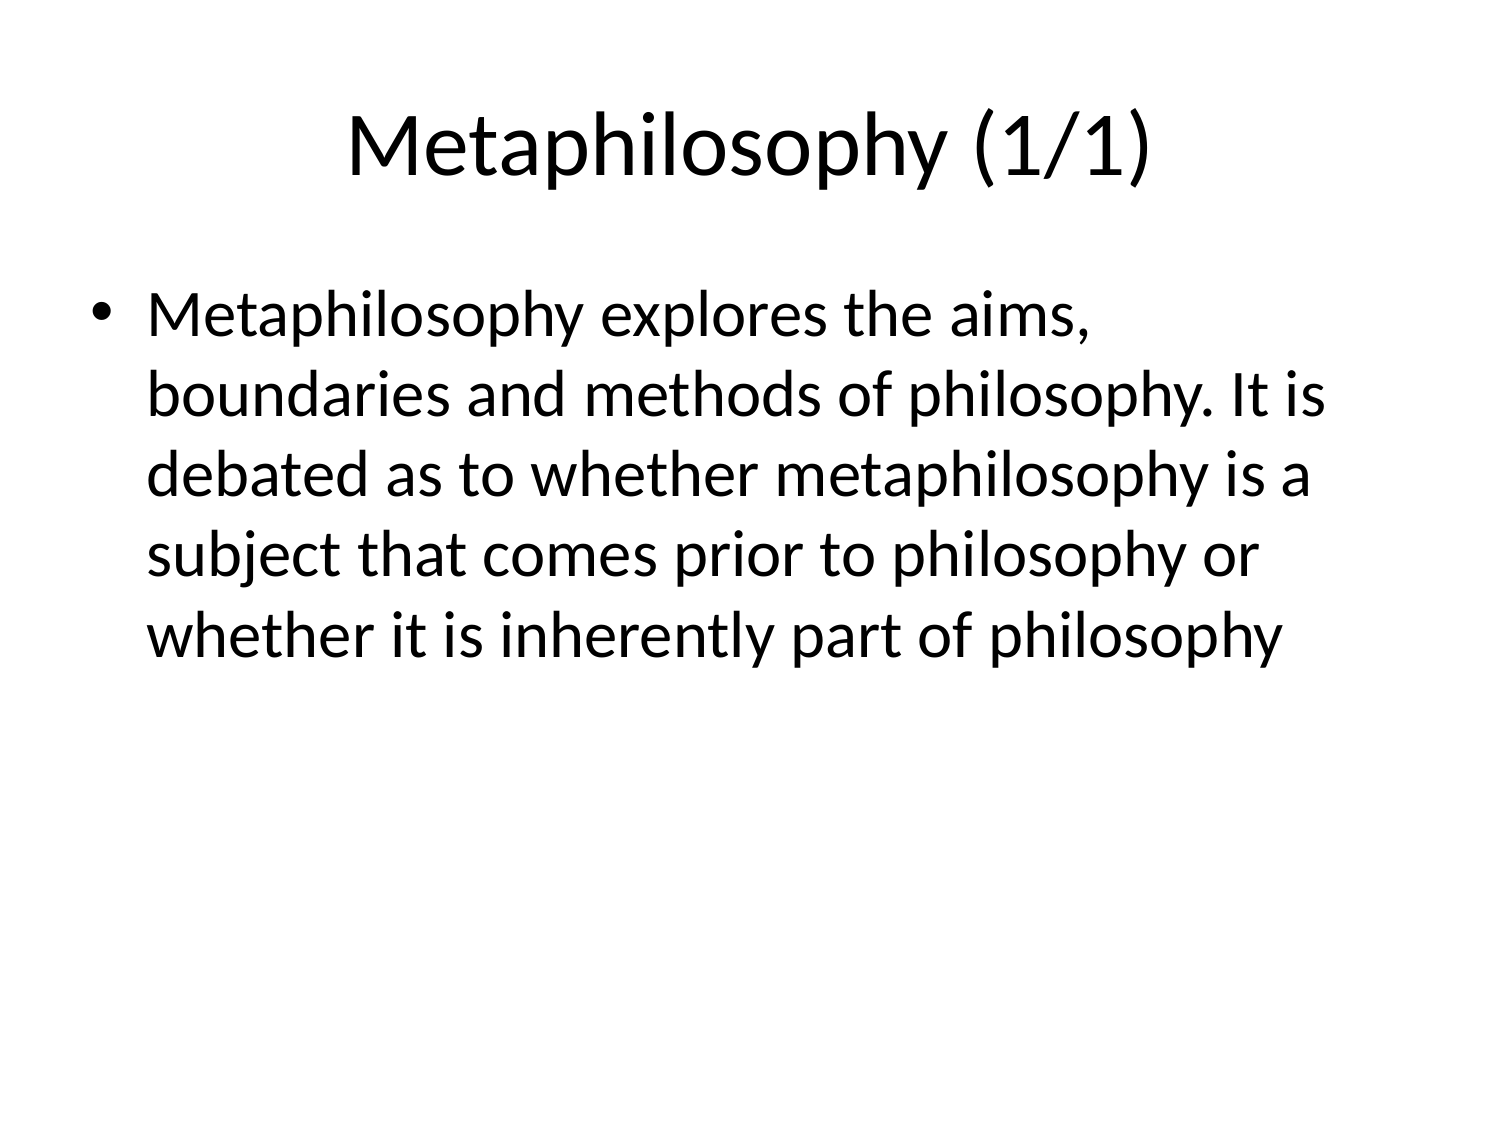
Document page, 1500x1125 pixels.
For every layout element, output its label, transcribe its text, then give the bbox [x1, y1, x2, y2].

title Metaphilosophy (1/1) [75, 45, 1425, 233]
list Metaphilosophy explores the aims, boundaries and methods of philosophy. It is debated as to whether metaphilosophy is a subject that comes prior to philosophy or whether it is inherently part of philosophy [75, 262, 1425, 1005]
